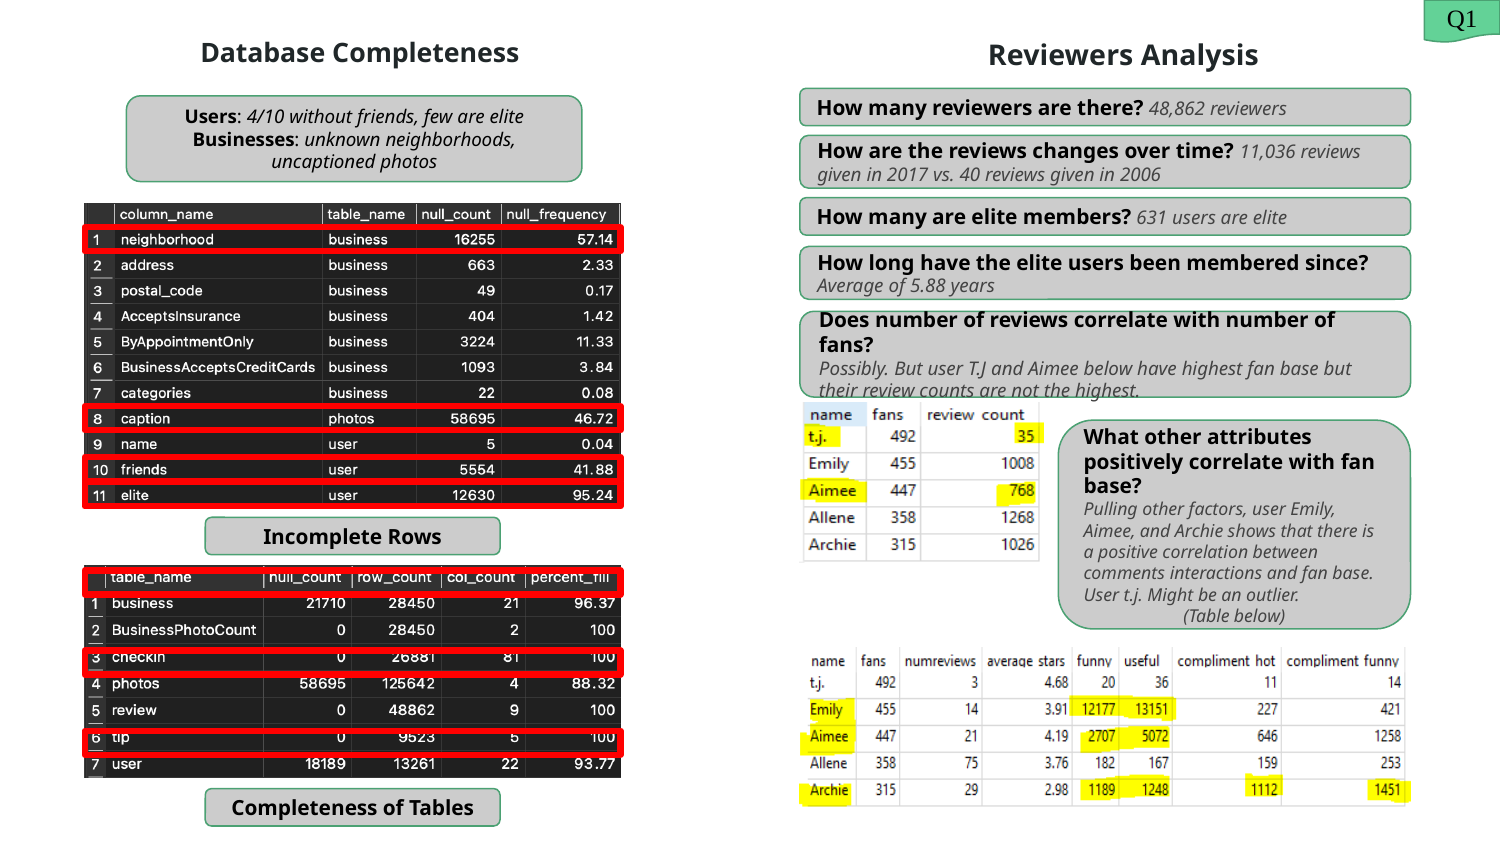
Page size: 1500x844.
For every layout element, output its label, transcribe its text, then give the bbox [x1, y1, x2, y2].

text_box How are the reviews changes over time? 11,036 reviews given in 2017 vs. 40 reviews given in 2006 [799, 135, 1411, 189]
text_box How long have the elite users been membered since? Average of 5.88 years [799, 246, 1411, 300]
picture [799, 402, 1044, 563]
text_box Does number of reviews correlate with number of fans? Possibly. But user T.J and Aimee below have highest fan base but their review counts are not the highest. [799, 311, 1411, 398]
picture [84, 203, 621, 510]
text_box How many are elite members? 631 users are elite [799, 197, 1411, 236]
text_box How many reviewers are there? 48,862 reviewers [799, 88, 1411, 126]
text_box Completeness of Tables [205, 788, 501, 827]
title Database Completeness [185, 19, 546, 90]
text_box Incomplete Rows [205, 518, 501, 555]
text_box What other attributes positively correlate with fan base? Pulling other factors, user Emily, Aimee, and Archie shows that there is a positive correlation between comments interactions and fan base. User t.j. Might be an outlier. (Table below) [1058, 420, 1411, 629]
title Reviewers Analysis [972, 19, 1276, 88]
picture [799, 647, 1411, 808]
picture [84, 565, 621, 778]
text_box Users: 4/10 without friends, few are elite Businesses: unknown neighborhoods, uncaptioned photos [126, 95, 582, 182]
text_box [149, 786, 556, 825]
text_box Q1 [1424, 0, 1500, 42]
